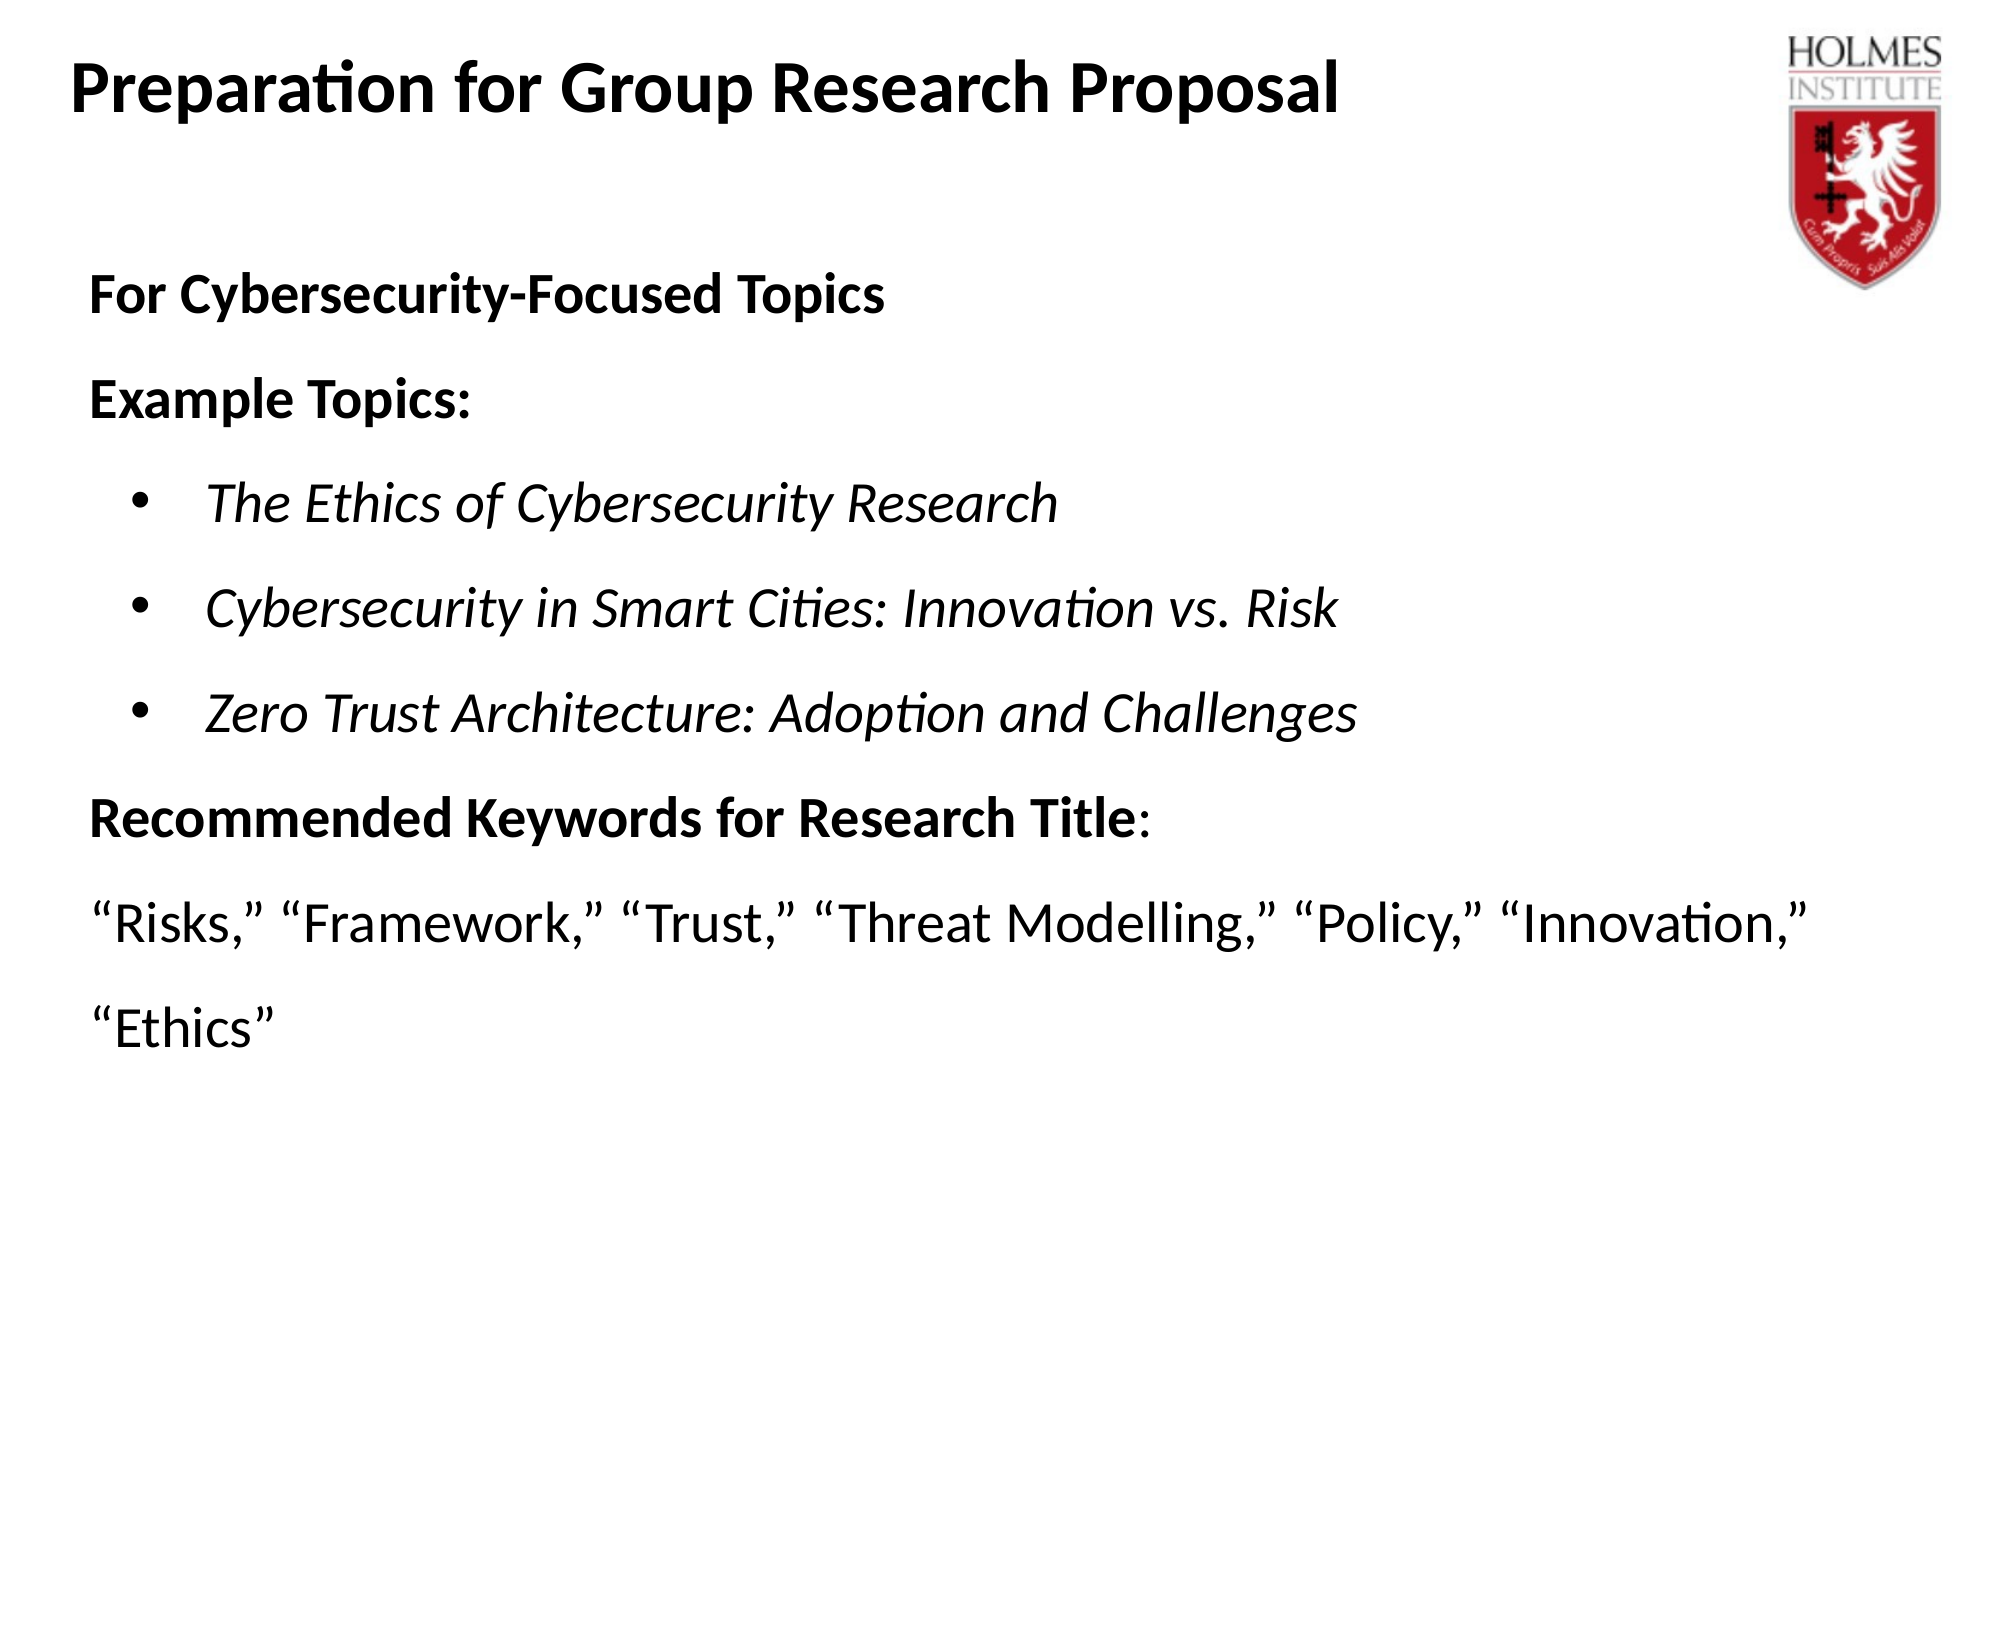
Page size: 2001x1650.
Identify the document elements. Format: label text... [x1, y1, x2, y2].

text_box Preparation for Group Research Proposal [31, 35, 1677, 128]
picture [1682, 0, 2000, 313]
text_box For Cybersecurity-Focused Topics Example Topics: The Ethics of Cybersecurity Research Cybersecurity in Smart Cities: Innovation vs. Risk Zero Trust Architecture: Adoption and Challenges Recommended Keywords for Research Title: “Risks,” “Framework,” “Trust,” “Threat Modelling,” “Policy,” “Innovation,” “Ethics” [75, 212, 1900, 1067]
